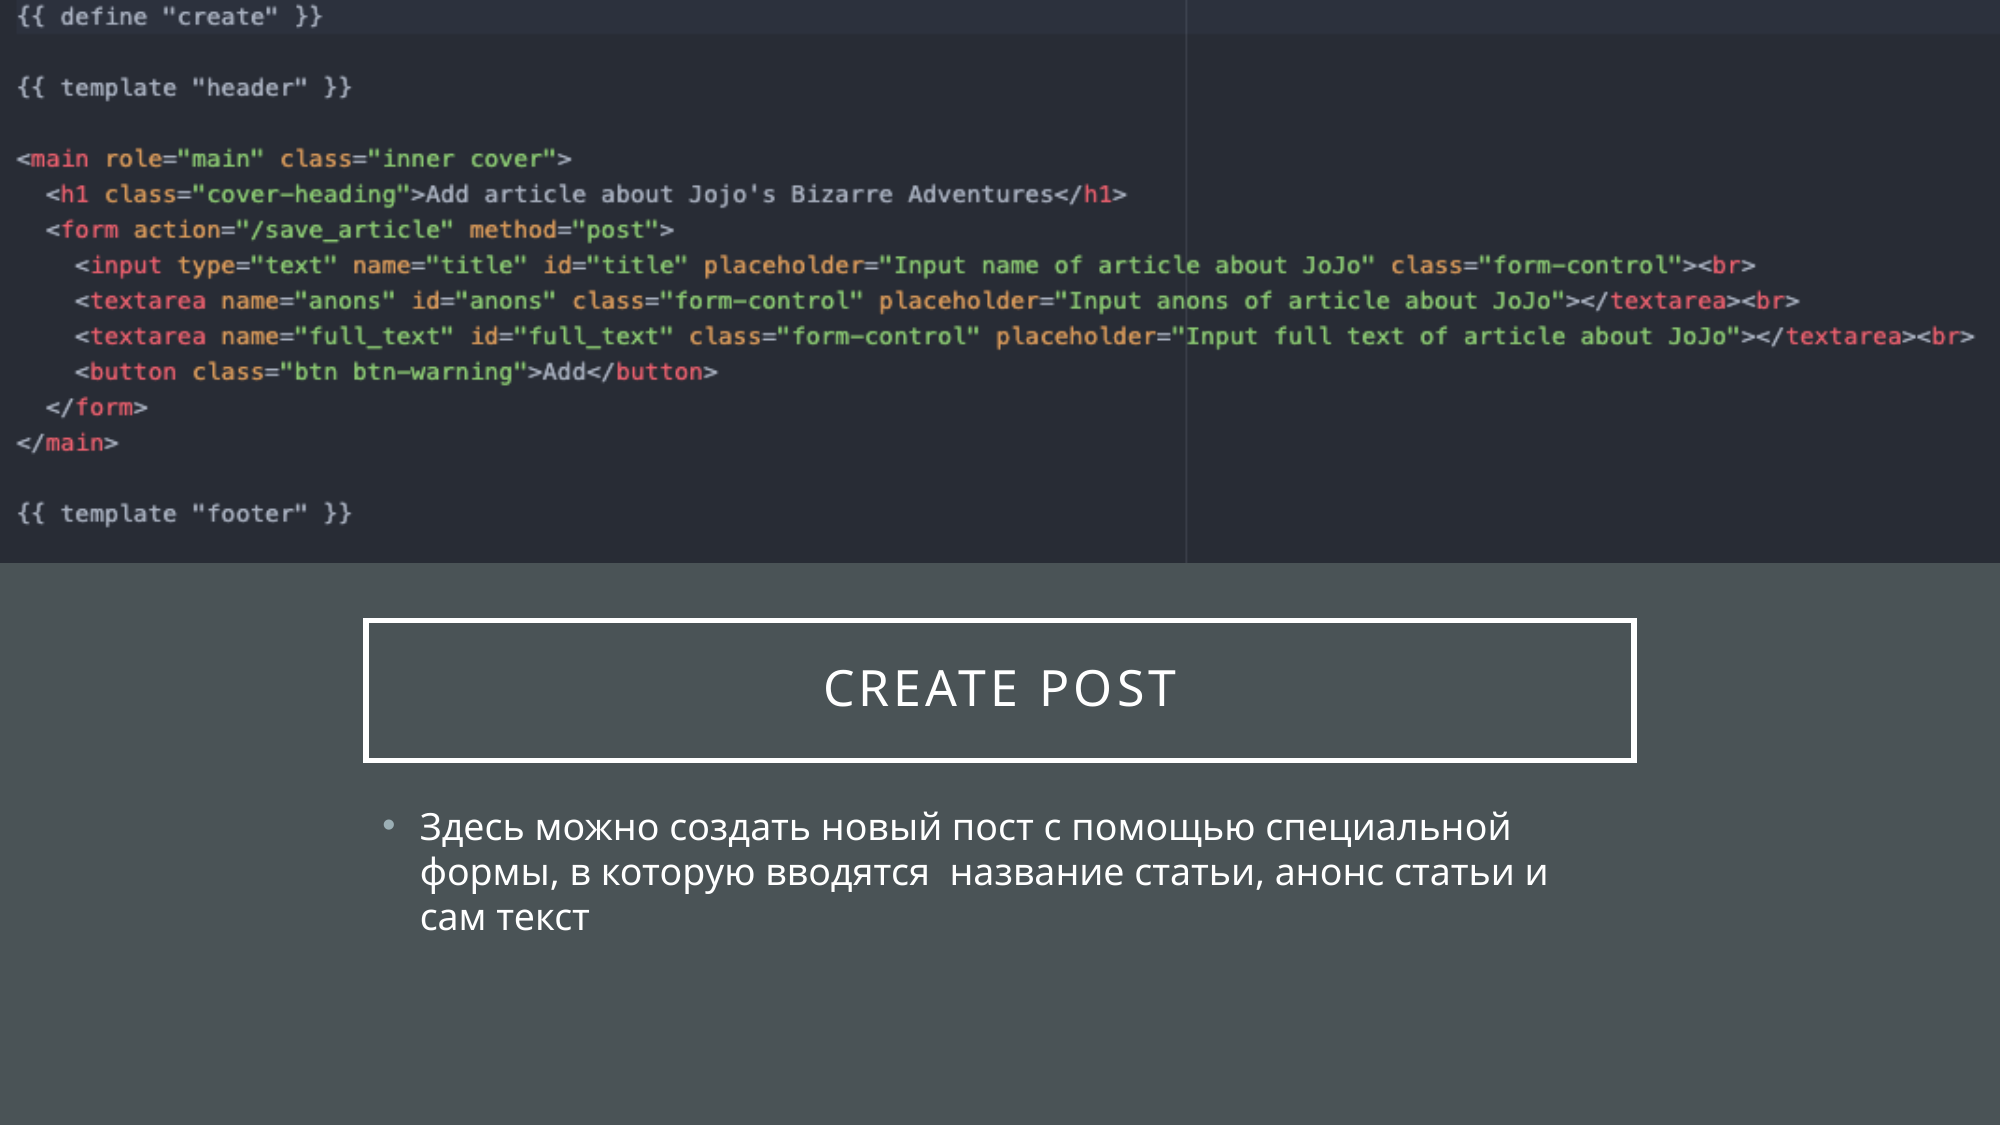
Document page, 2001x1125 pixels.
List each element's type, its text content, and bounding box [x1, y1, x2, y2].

picture [0, 0, 2000, 563]
list Здесь можно создать новый пост с помощью специальной формы, в которую вводятся название статьи, анонс статьи и сам текст [367, 794, 1633, 1004]
title Create post [363, 618, 1637, 763]
text_box [0, 563, 2000, 1125]
